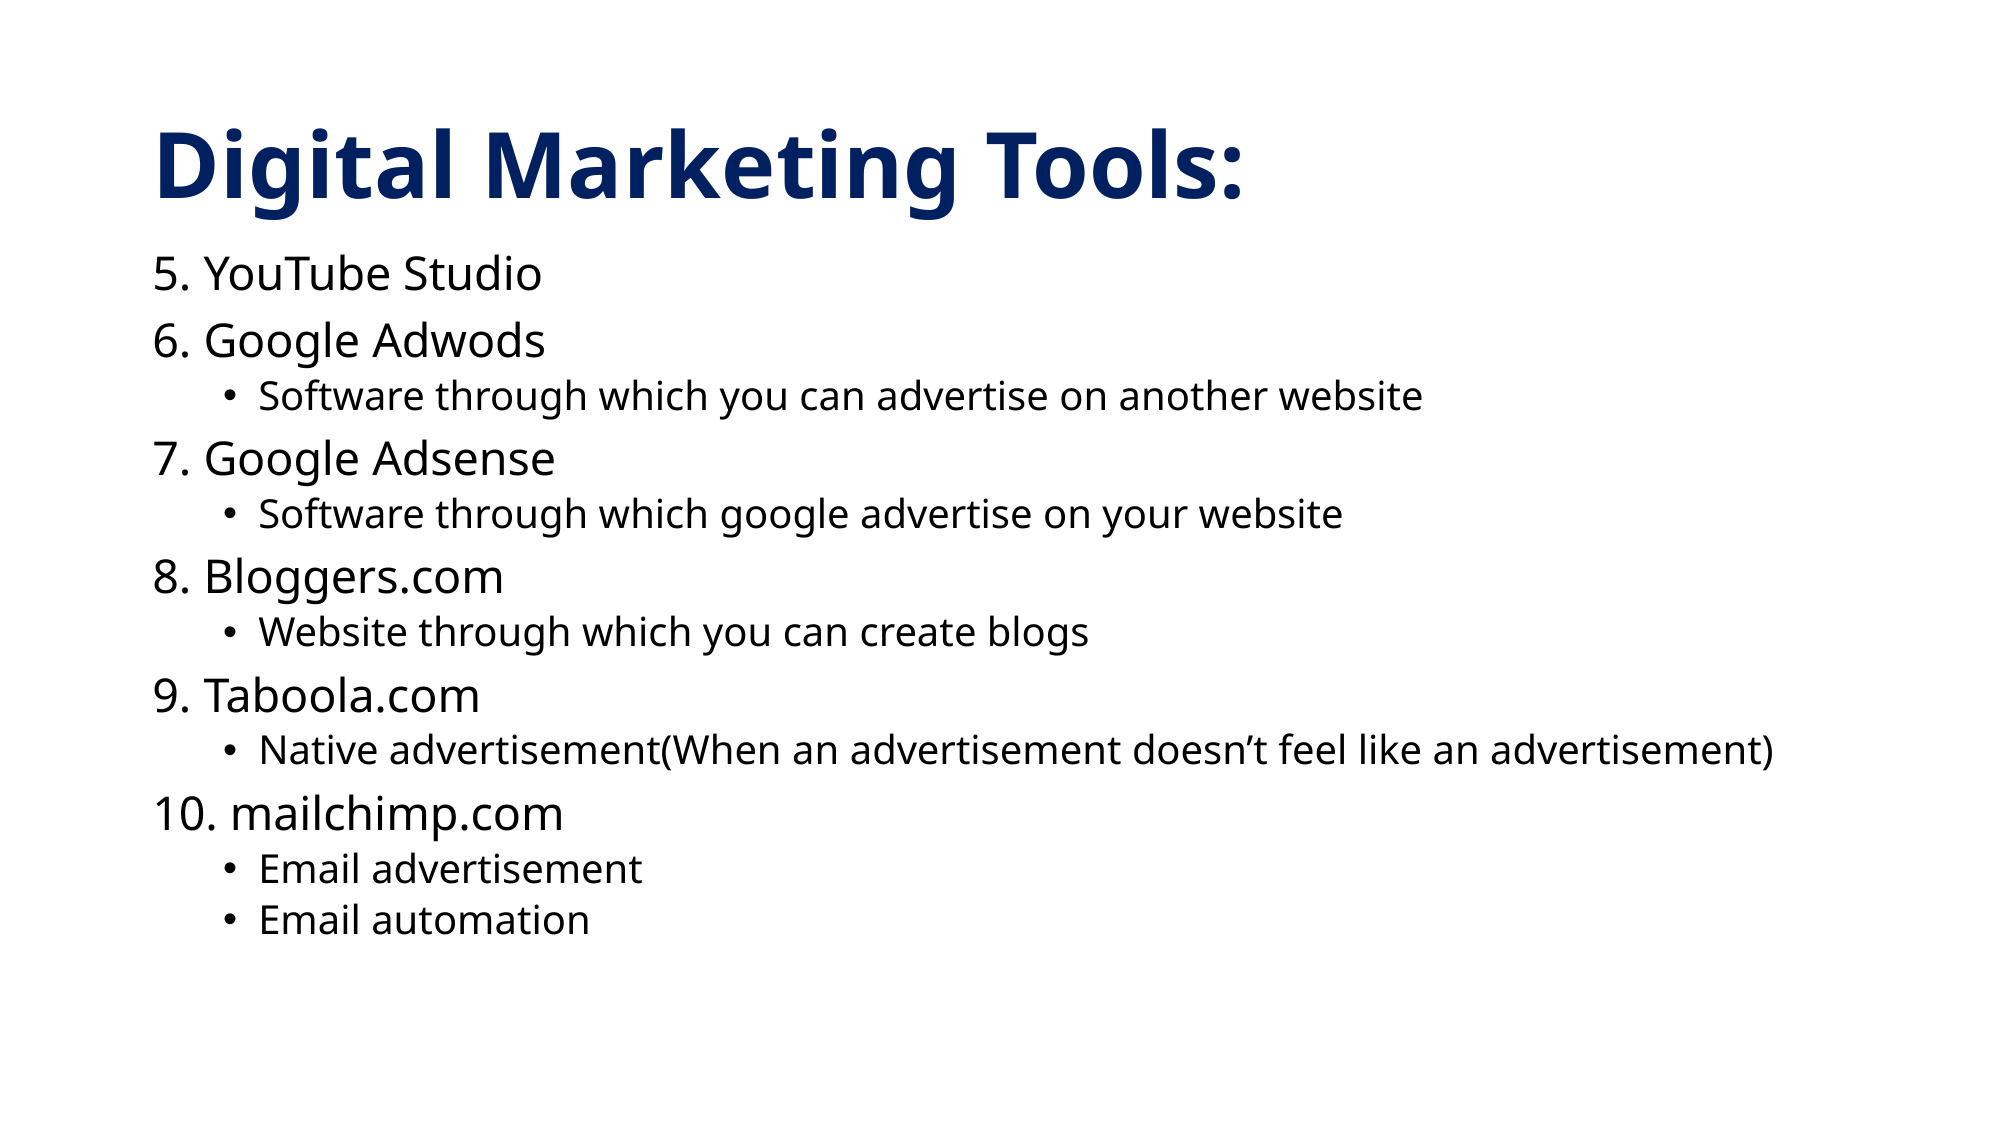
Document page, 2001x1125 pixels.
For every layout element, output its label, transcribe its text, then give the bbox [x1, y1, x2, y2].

list 5. YouTube Studio 6. Google Adwods Software through which you can advertise on another website 7. Google Adsense Software through which google advertise on your website 8. Bloggers.com Website through which you can create blogs 9. Taboola.com Native advertisement(When an advertisement doesn’t feel like an advertisement) 10. mailchimp.com Email advertisement Email automation [137, 242, 1863, 957]
title Digital Marketing Tools: [137, 59, 1863, 242]
